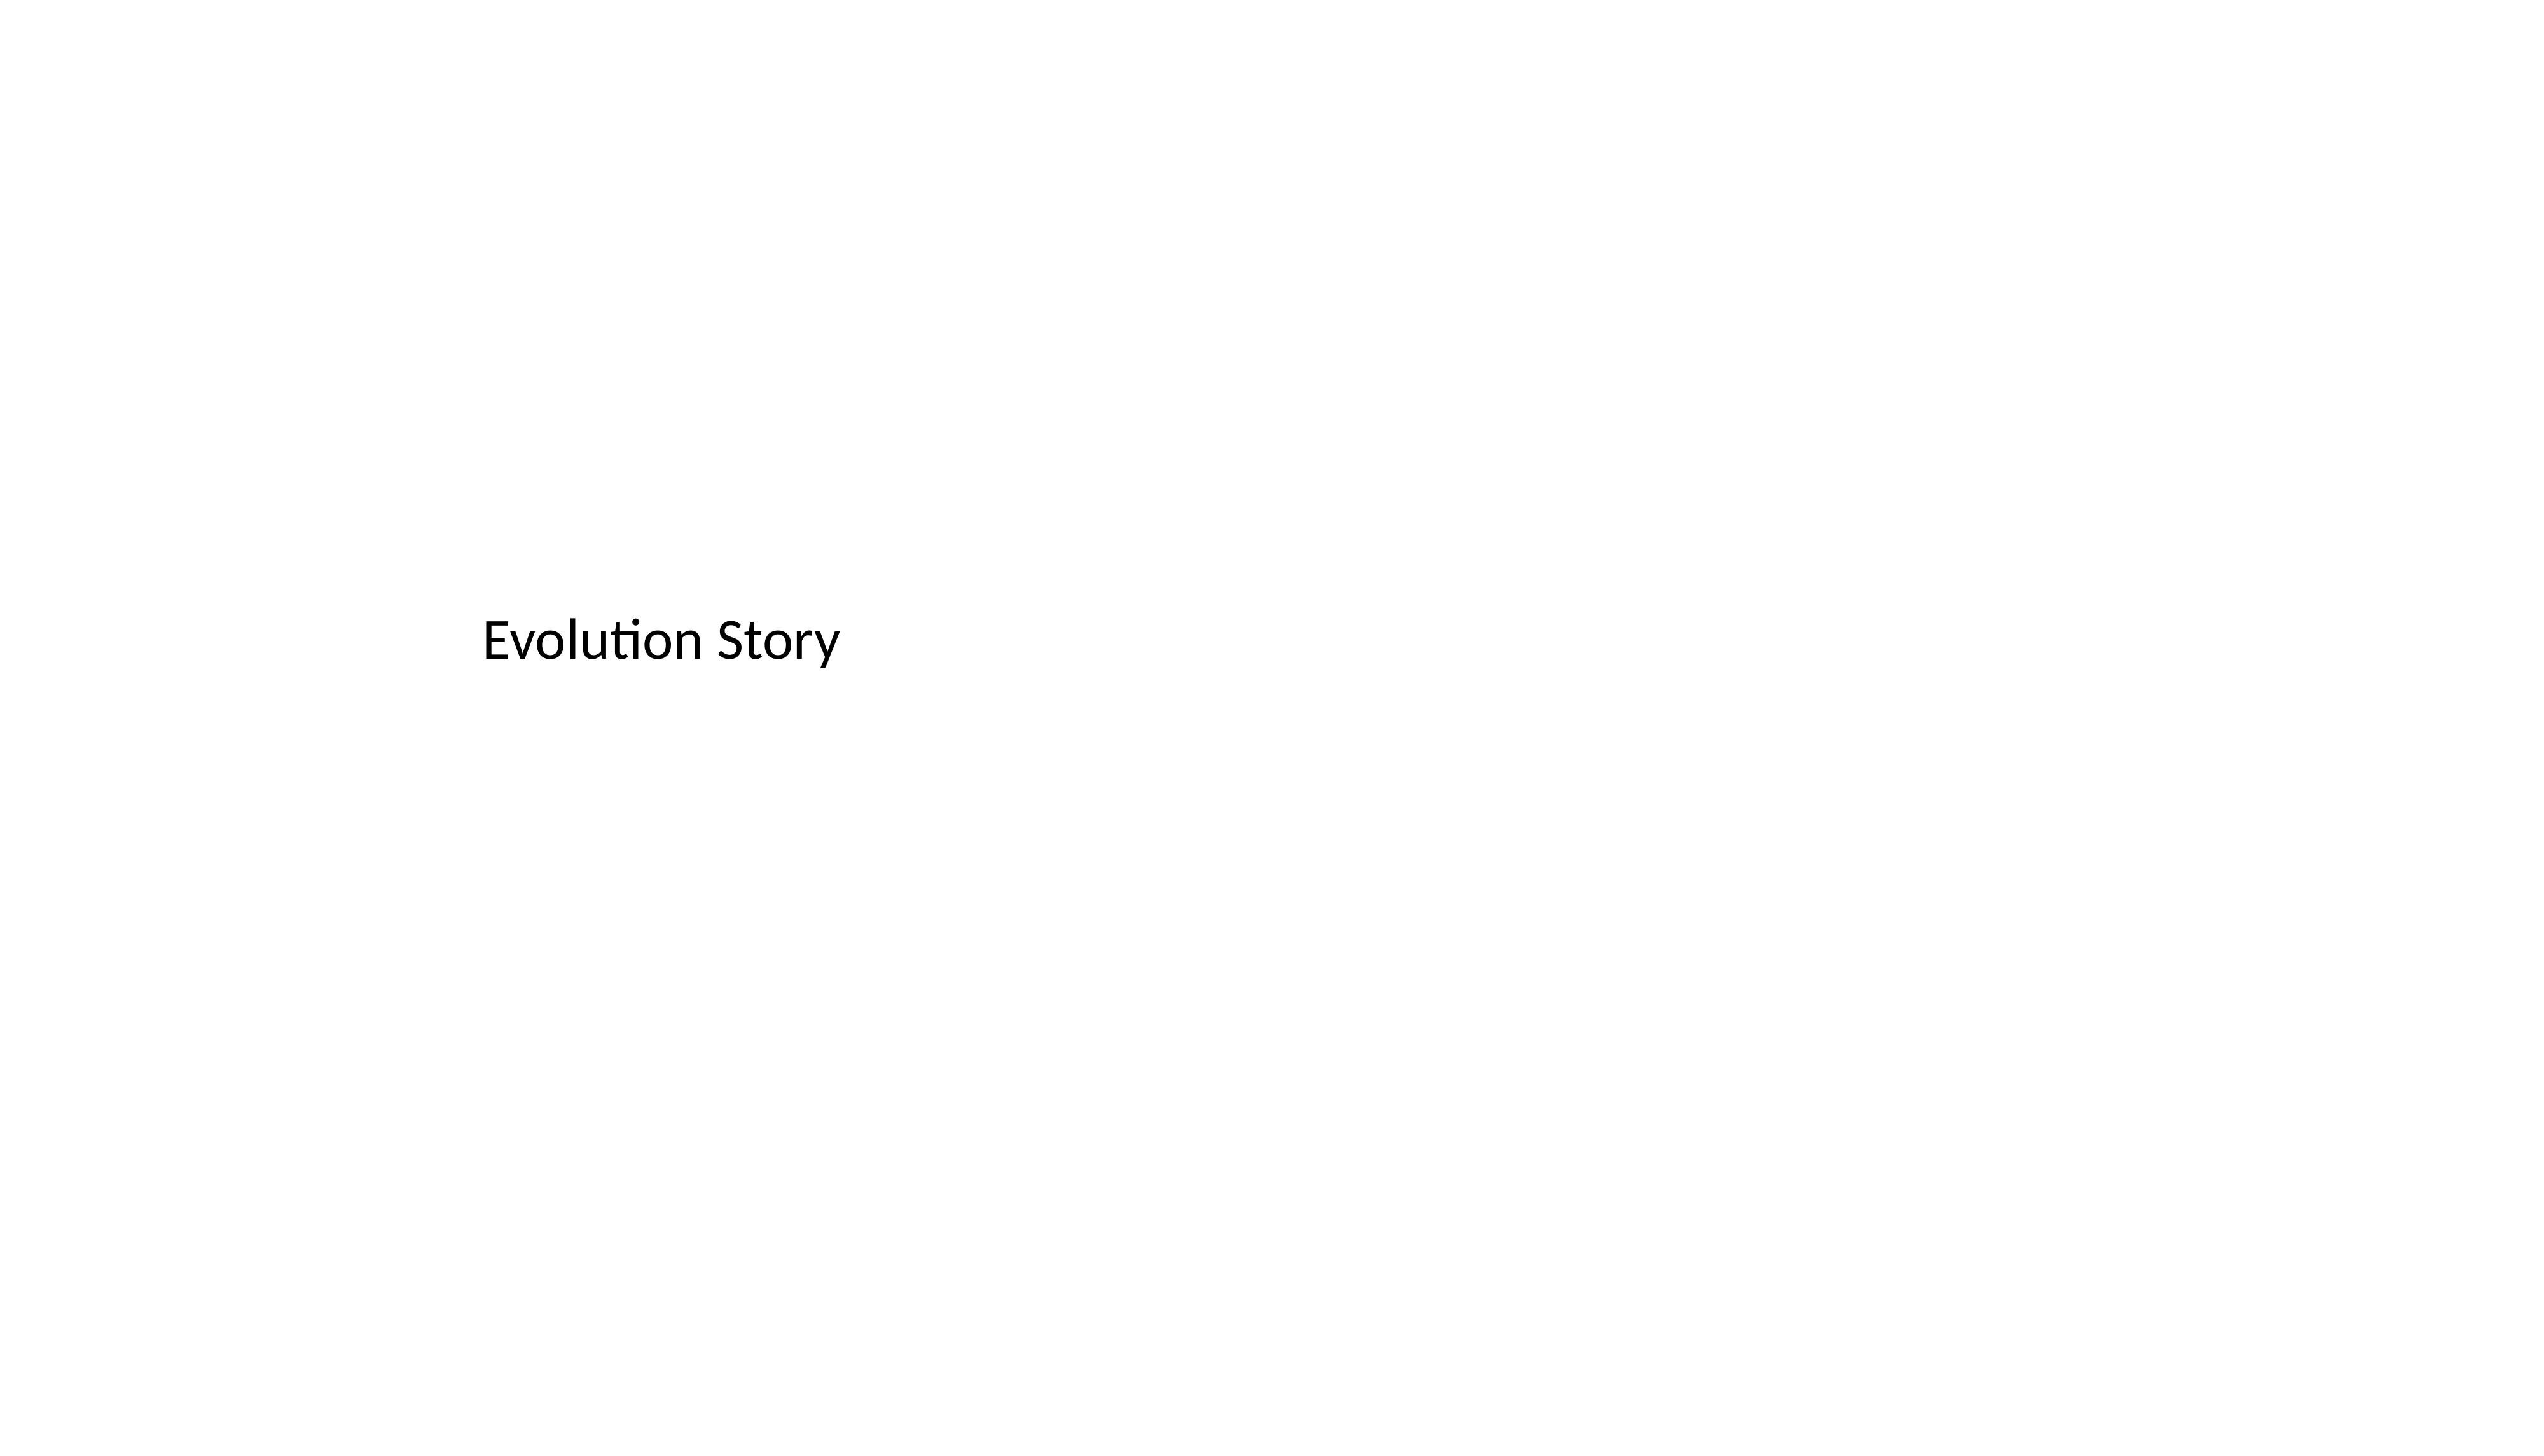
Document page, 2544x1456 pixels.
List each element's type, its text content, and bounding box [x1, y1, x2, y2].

title Evolution Story [0, 569, 1324, 703]
